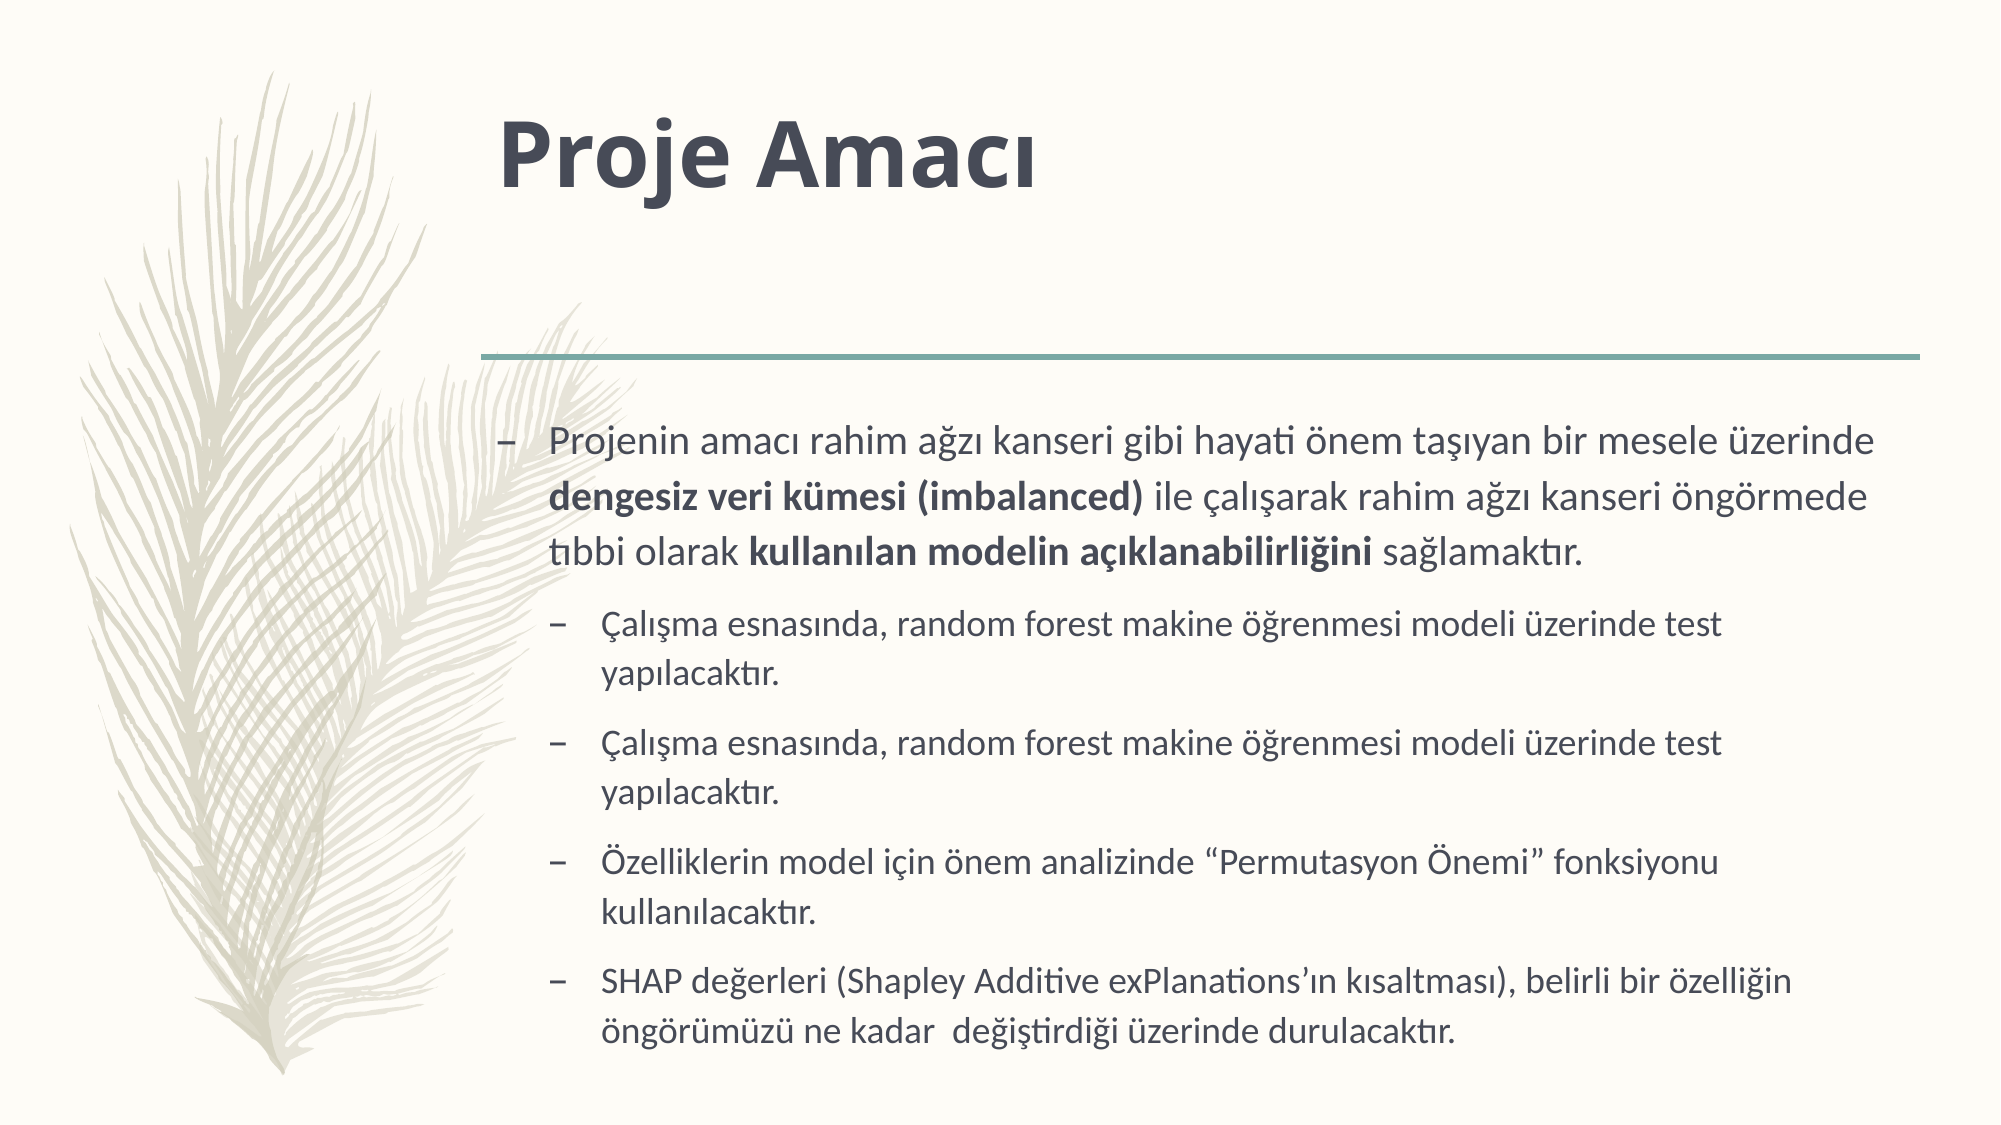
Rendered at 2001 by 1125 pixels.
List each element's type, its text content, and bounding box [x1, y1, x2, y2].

title Proje Amacı [481, 93, 1920, 350]
list Projenin amacı rahim ağzı kanseri gibi hayati önem taşıyan bir mesele üzerinde dengesiz veri kümesi (imbalanced) ile çalışarak rahim ağzı kanseri öngörmede tıbbi olarak kullanılan modelin açıklanabilirliğini sağlamaktır. Çalışma esnasında, random forest makine öğrenmesi modeli üzerinde test yapılacaktır. Çalışma esnasında, random forest makine öğrenmesi modeli üzerinde test yapılacaktır. Özelliklerin model için önem analizinde “Permutasyon Önemi” fonksiyonu kullanılacaktır. SHAP değerleri (Shapley Additive exPlanations’ın kısaltması), belirli bir özelliğin öngörümüzü ne kadar değiştirdiği üzerinde durulacaktır. [481, 399, 1920, 1095]
